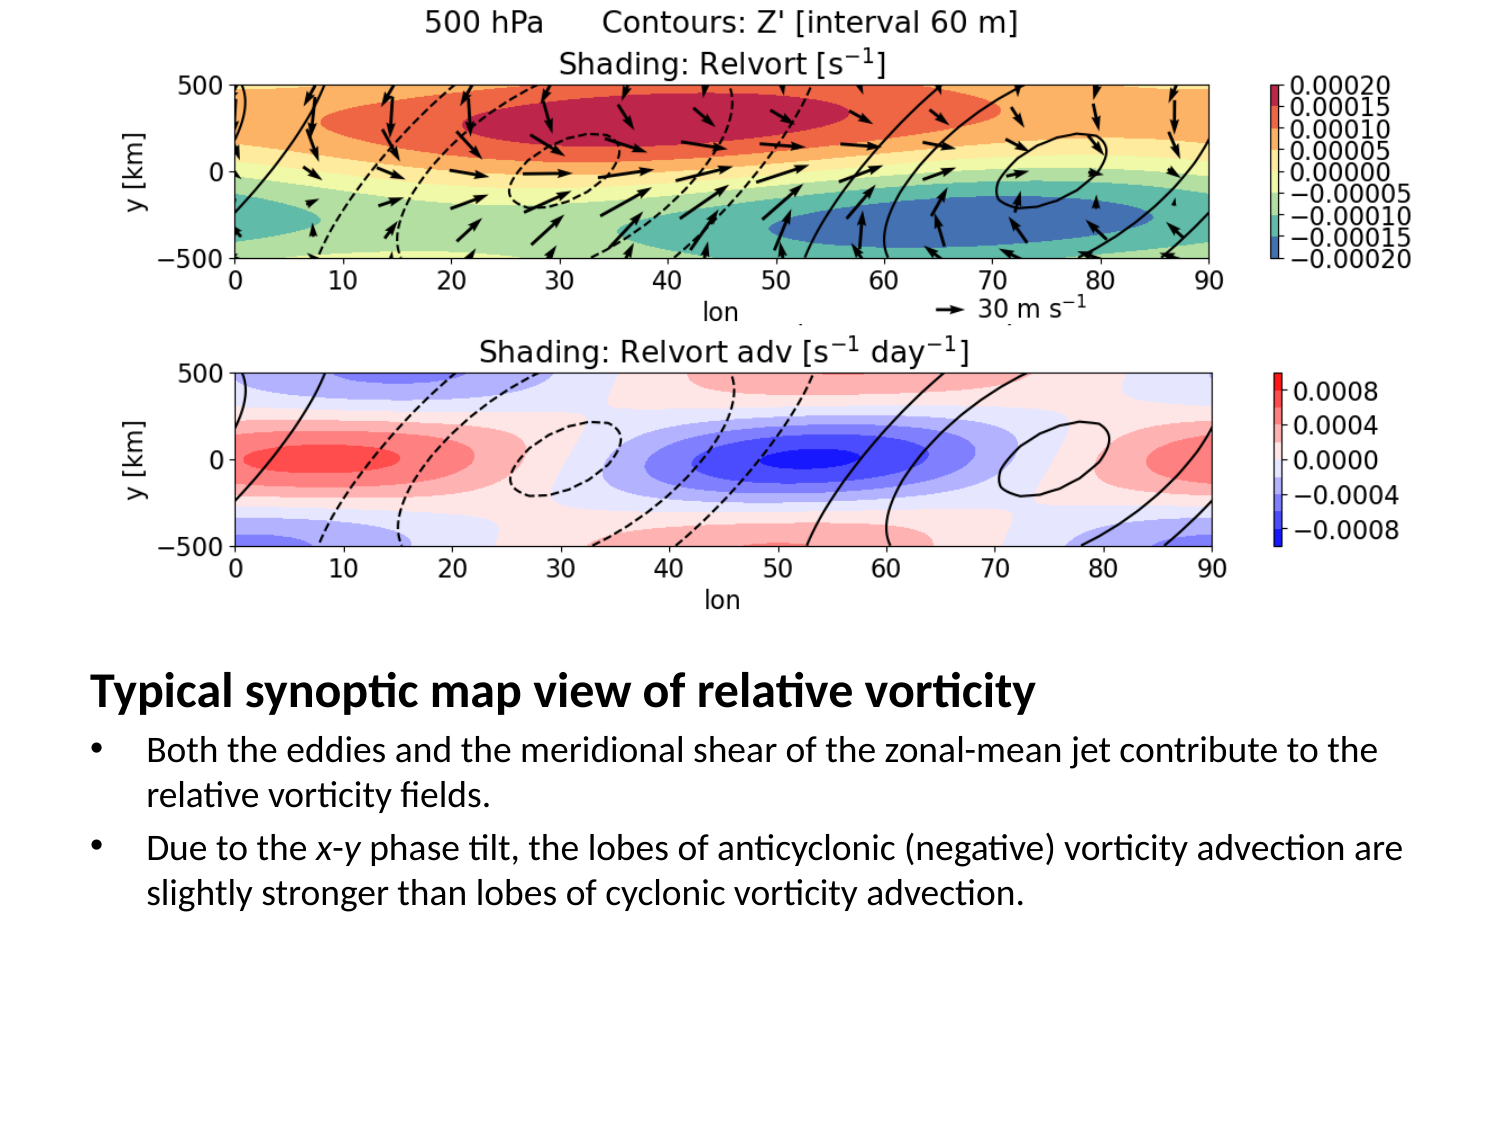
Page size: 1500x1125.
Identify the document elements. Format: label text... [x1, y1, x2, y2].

text_box Typical synoptic map view of relative vorticity Both the eddies and the meridional shear of the zonal-mean jet contribute to the relative vorticity fields. Due to the x-y phase tilt, the lobes of anticyclonic (negative) vorticity advection are slightly stronger than lobes of cyclonic vorticity advection. [74, 650, 1425, 1125]
picture [112, 0, 1424, 627]
